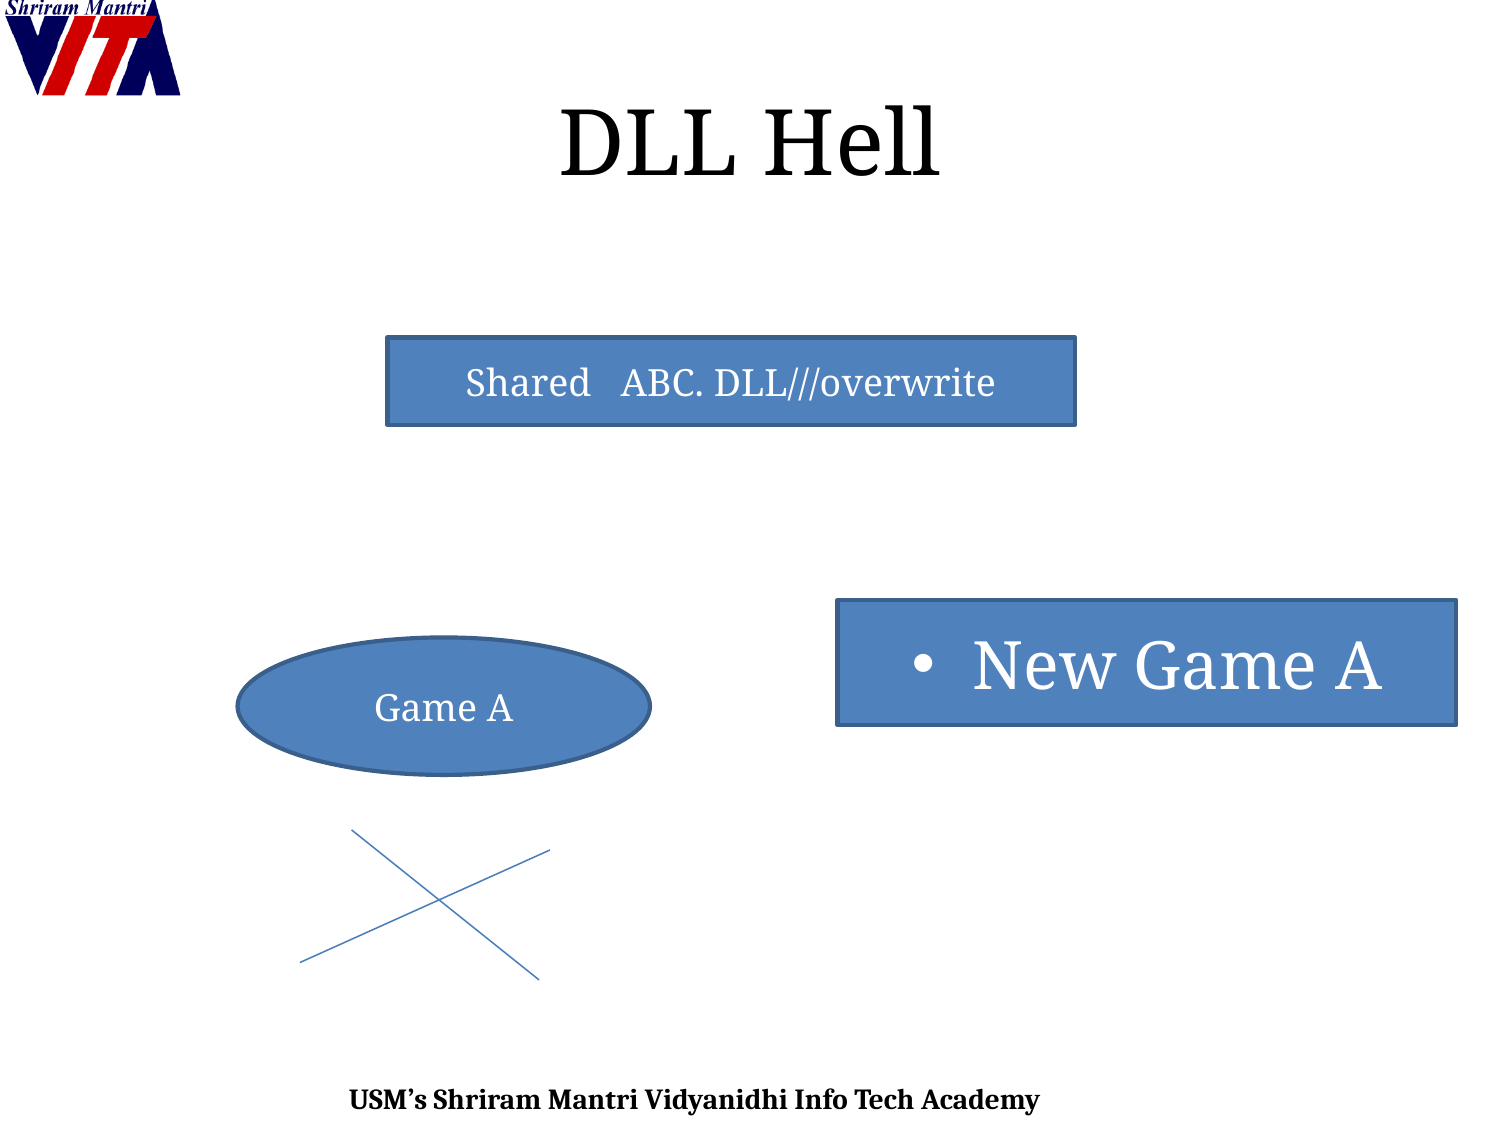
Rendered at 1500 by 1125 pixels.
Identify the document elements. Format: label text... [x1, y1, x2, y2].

picture [0, 0, 198, 116]
text_box Shared ABC. DLL///overwrite [385, 335, 1077, 427]
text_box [543, 849, 551, 963]
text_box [299, 849, 346, 963]
title DLL Hell [75, 45, 1425, 233]
list New Game A [835, 598, 1458, 727]
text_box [351, 829, 540, 981]
text_box Game A [235, 635, 653, 778]
